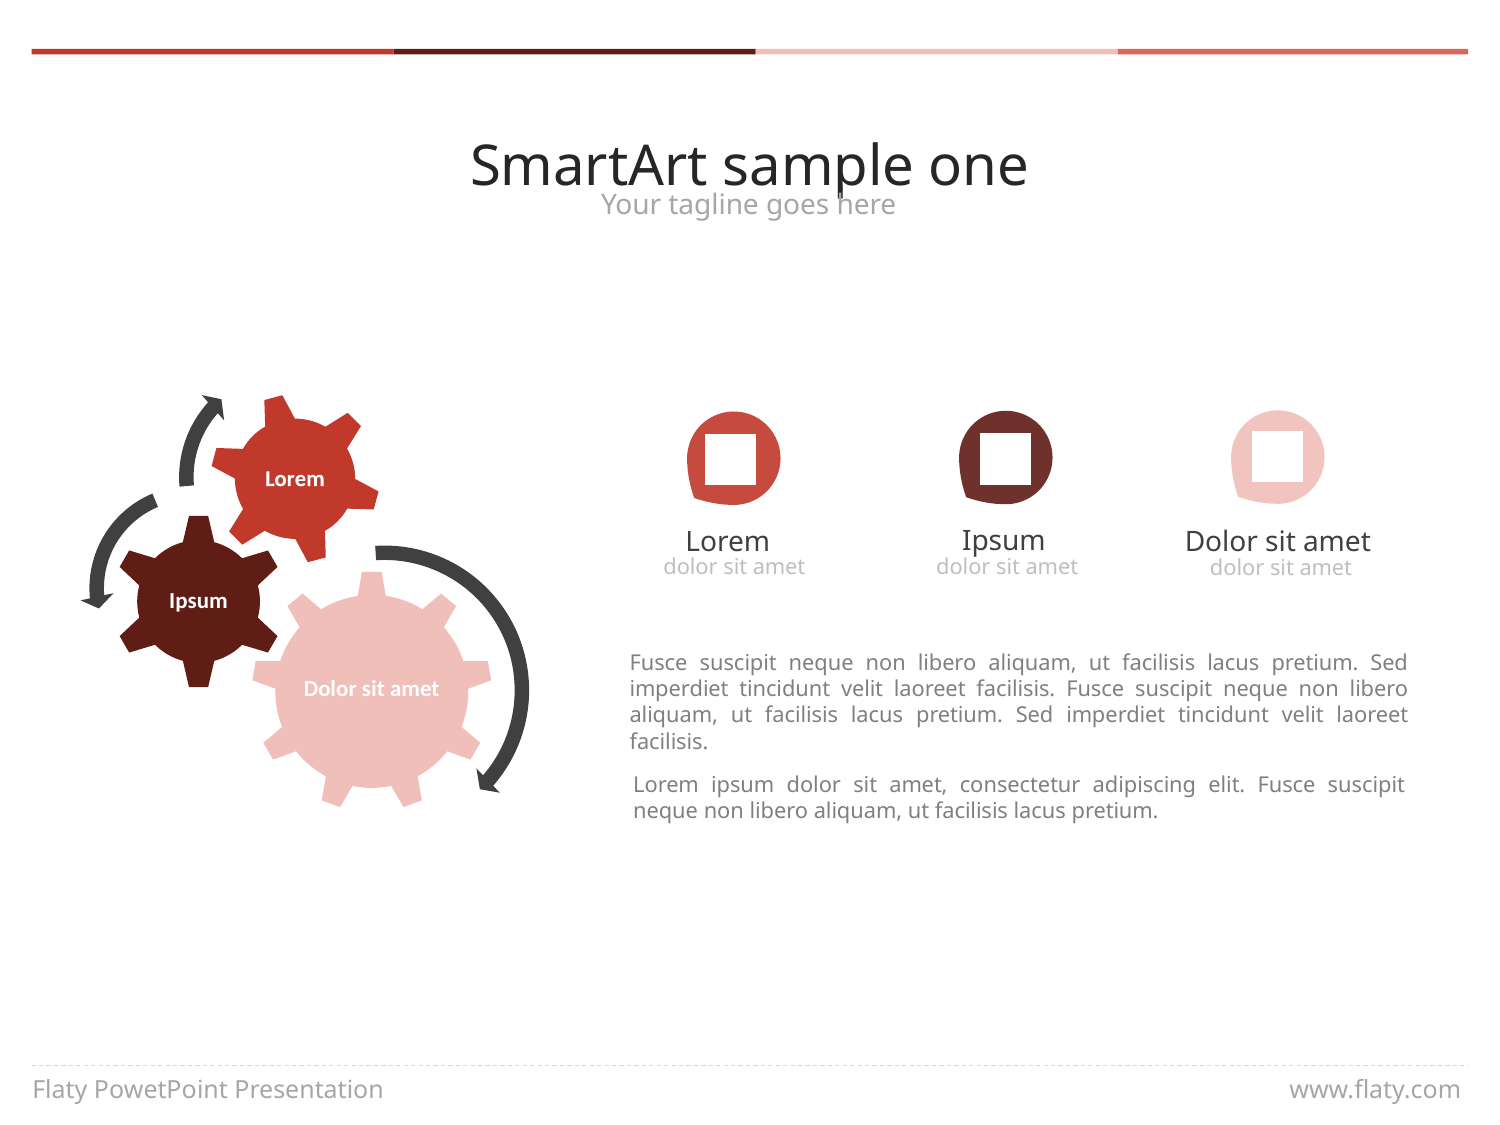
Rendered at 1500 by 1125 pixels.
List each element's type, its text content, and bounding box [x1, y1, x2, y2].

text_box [588, 411, 875, 588]
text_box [17, 1065, 1477, 1112]
text_box Fusce suscipit neque non libero aliquam, ut facilisis lacus pretium. Sed imperdiet tincidunt velit laoreet facilisis. Fusce suscipit neque non libero aliquam, ut facilisis lacus pretium. Sed imperdiet tincidunt velit laoreet facilisis. [618, 642, 1421, 754]
text_box Lorem ipsum dolor sit amet, consectetur adipiscing elit. Fusce suscipit neque non libero aliquam, ut facilisis lacus pretium. [618, 762, 1421, 830]
text_box SmartArt sample one [0, 121, 1500, 178]
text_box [31, 48, 1469, 55]
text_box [860, 410, 1147, 587]
text_box Your tagline goes here [0, 178, 1500, 228]
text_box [1134, 410, 1421, 588]
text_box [0, 373, 558, 812]
